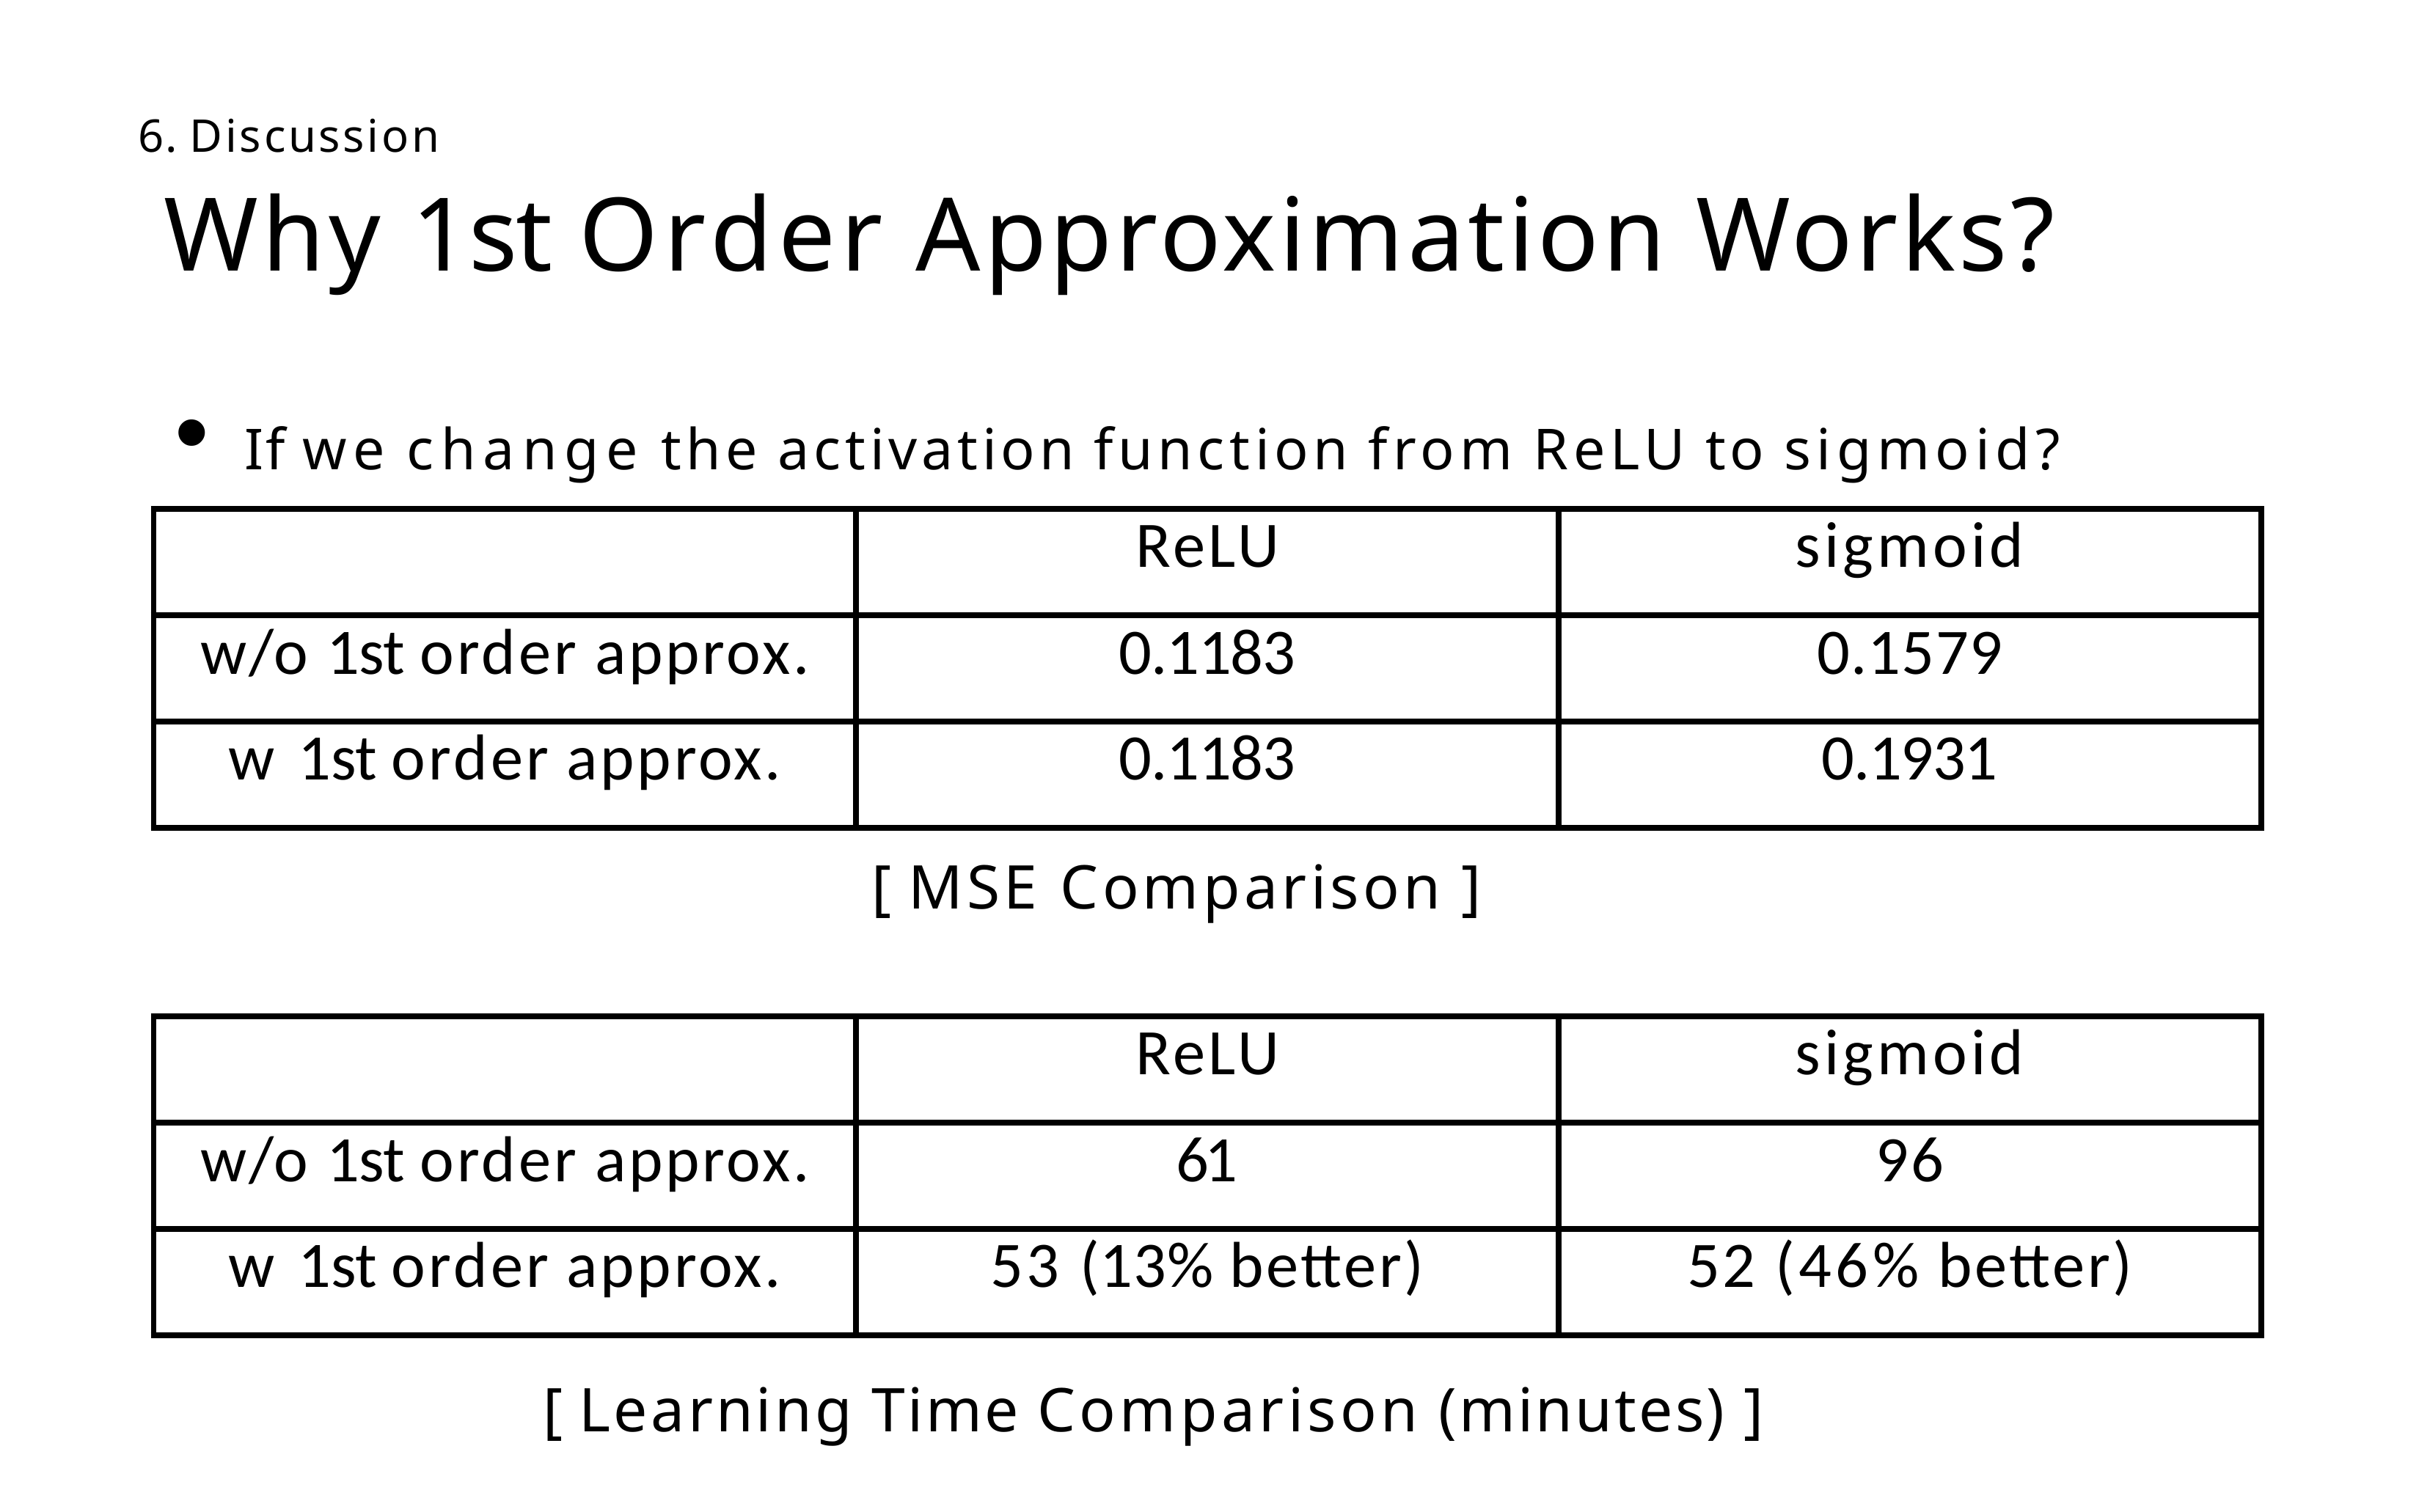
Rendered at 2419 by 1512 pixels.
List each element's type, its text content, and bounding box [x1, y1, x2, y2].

text_box If we change the activation function from ReLU to sigmoid? [173, 371, 2330, 491]
title Why 1st Order Approximation Works? [162, 167, 2154, 422]
table_cell 0.1931 [1562, 724, 2258, 825]
table_cell w 1st order approx. [156, 1232, 853, 1332]
text_box [ Learning Time Comparison (minutes) ] [541, 1370, 1874, 1444]
table_header sigmoid [1562, 512, 2258, 612]
table_cell 52 (46% better) [1562, 1232, 2258, 1332]
text_box 6. Discussion [136, 105, 457, 161]
text_box [ MSE Comparison ] [870, 847, 1589, 922]
table_cell 96 [1562, 1126, 2258, 1226]
table_cell 53 (13% better) [859, 1232, 1556, 1332]
table_header [156, 512, 853, 612]
table_cell 0.1183 [859, 618, 1556, 719]
table_cell 0.1579 [1562, 618, 2258, 719]
table_header [156, 1019, 853, 1120]
table_cell w/o 1st order approx. [156, 618, 853, 719]
table_cell w/o 1st order approx. [156, 1126, 853, 1226]
table_header ReLU [859, 1019, 1556, 1120]
table_header ReLU [859, 512, 1556, 612]
table_cell 61 [859, 1126, 1556, 1226]
table_header sigmoid [1562, 1019, 2258, 1120]
table_cell 0.1183 [859, 724, 1556, 825]
table_cell w 1st order approx. [156, 724, 853, 825]
